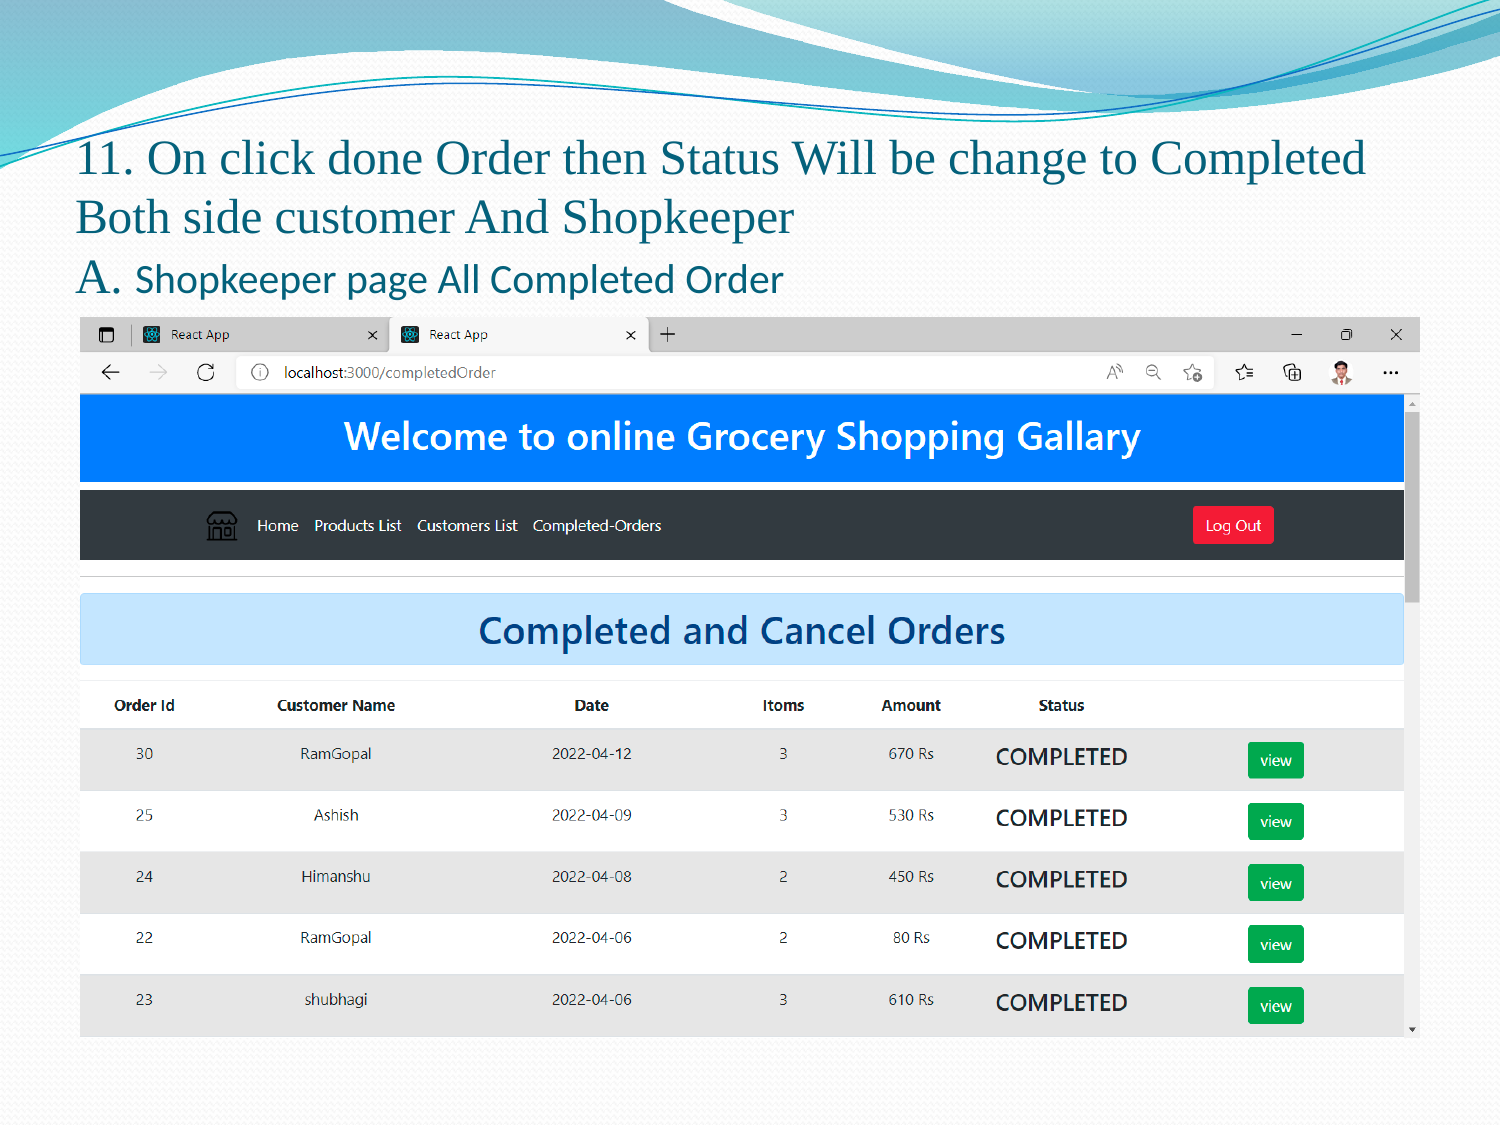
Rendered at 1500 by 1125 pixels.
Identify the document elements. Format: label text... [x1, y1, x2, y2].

title 11. On click done Order then Status Will be change to Completed Both side customer And Shopkeeper A. Shopkeeper page All Completed Order [75, 115, 1425, 303]
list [79, 317, 1420, 1038]
